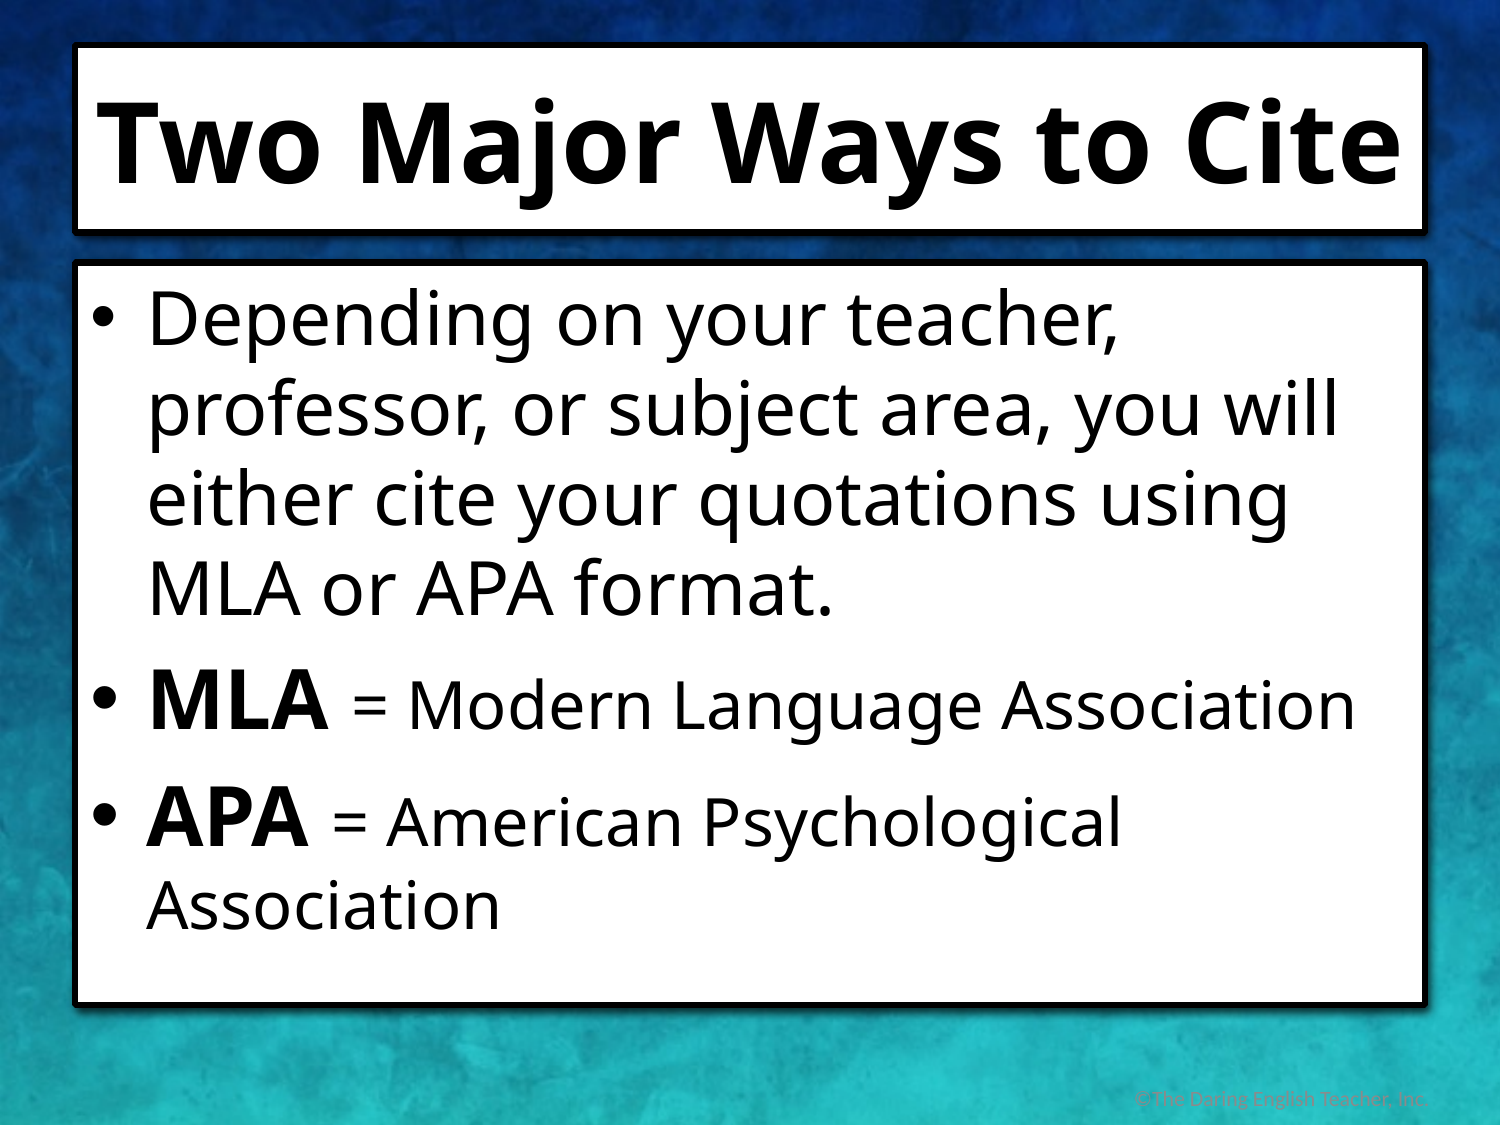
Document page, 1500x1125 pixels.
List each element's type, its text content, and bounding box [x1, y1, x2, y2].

title Two Major Ways to Cite [72, 42, 1428, 236]
picture [0, 0, 1500, 1125]
list Depending on your teacher, professor, or subject area, you will either cite your quotations using MLA or APA format. MLA = Modern Language Association APA = American Psychological Association [72, 259, 1428, 1008]
